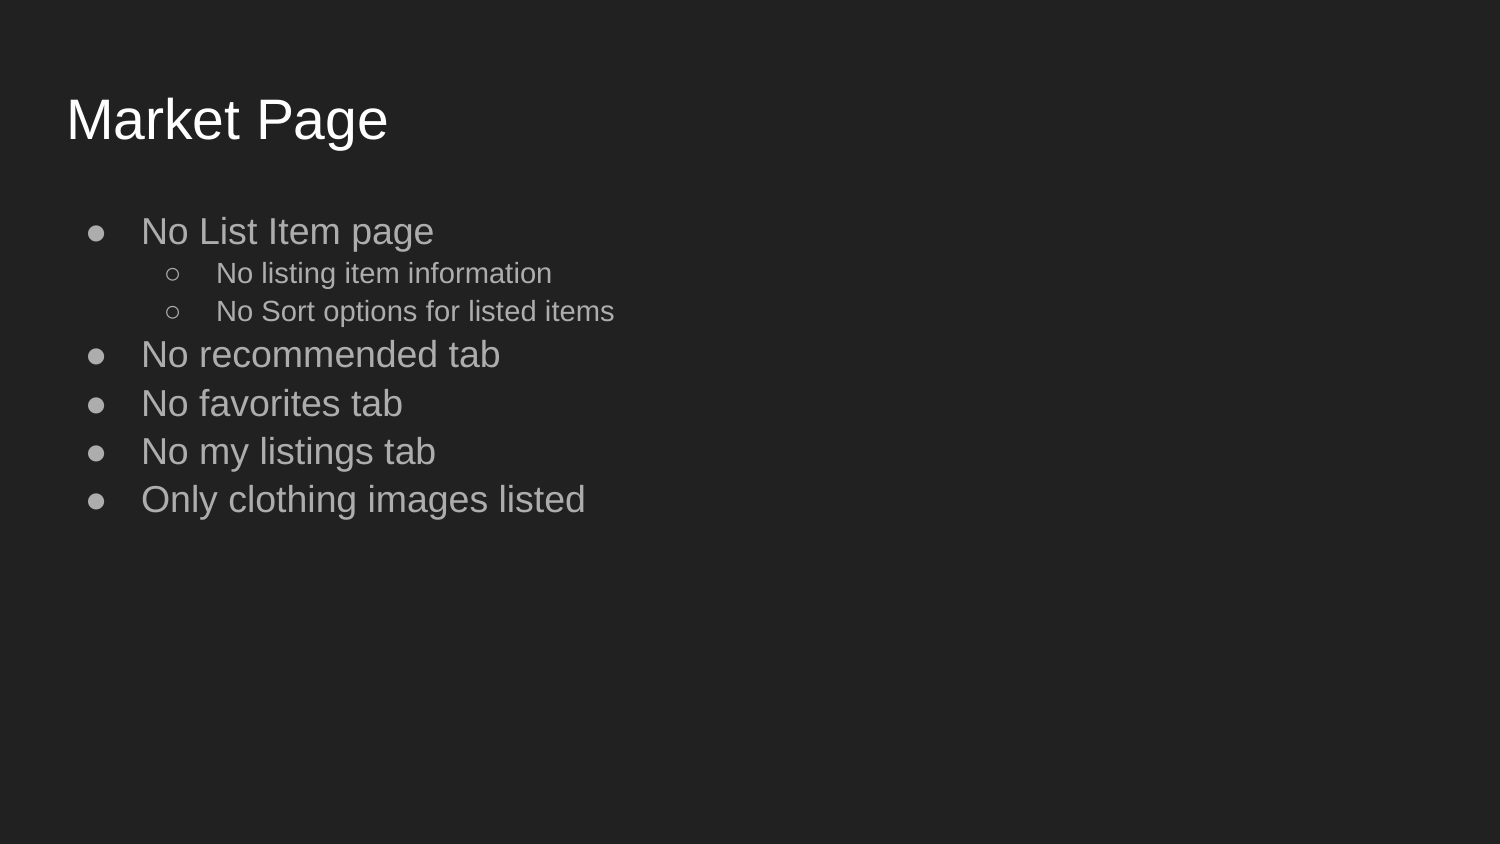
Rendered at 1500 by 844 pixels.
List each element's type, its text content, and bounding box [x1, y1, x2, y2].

title Market Page [51, 72, 1449, 167]
list No List Item page No listing item information No Sort options for listed items No recommended tab No favorites tab No my listings tab Only clothing images listed [51, 189, 1449, 750]
